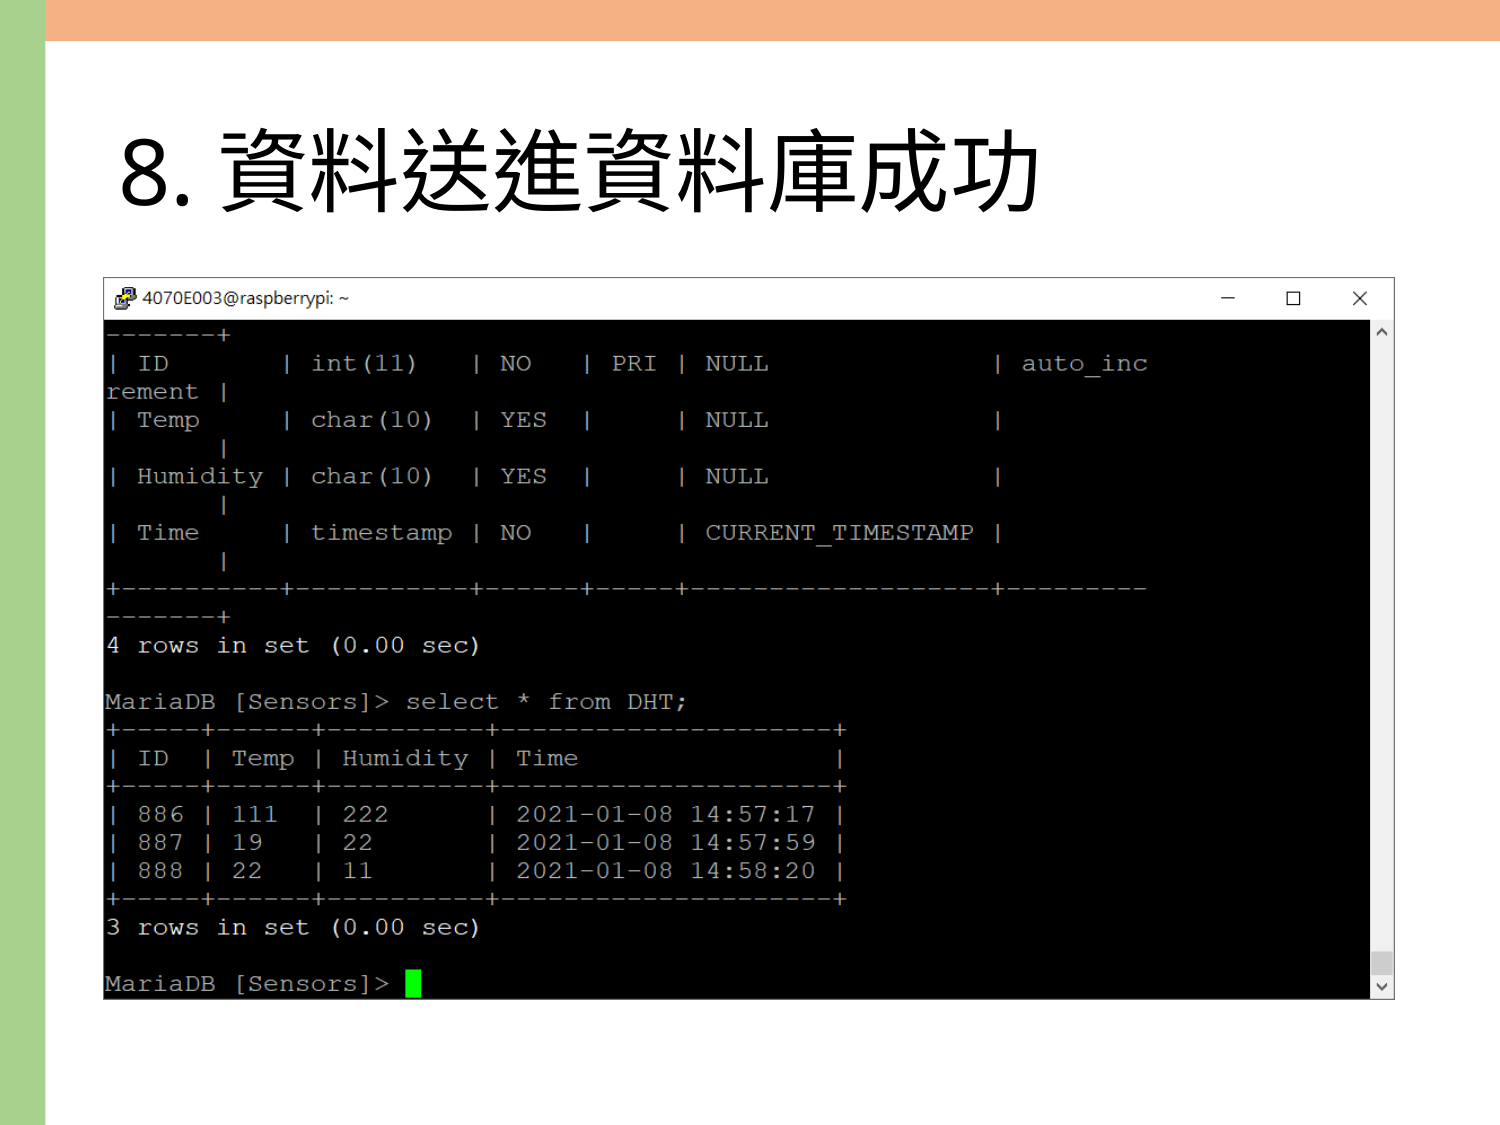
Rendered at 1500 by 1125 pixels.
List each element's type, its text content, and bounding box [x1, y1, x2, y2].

title 8.資料送進資料庫成功 [103, 59, 1397, 278]
picture [103, 277, 1395, 1001]
